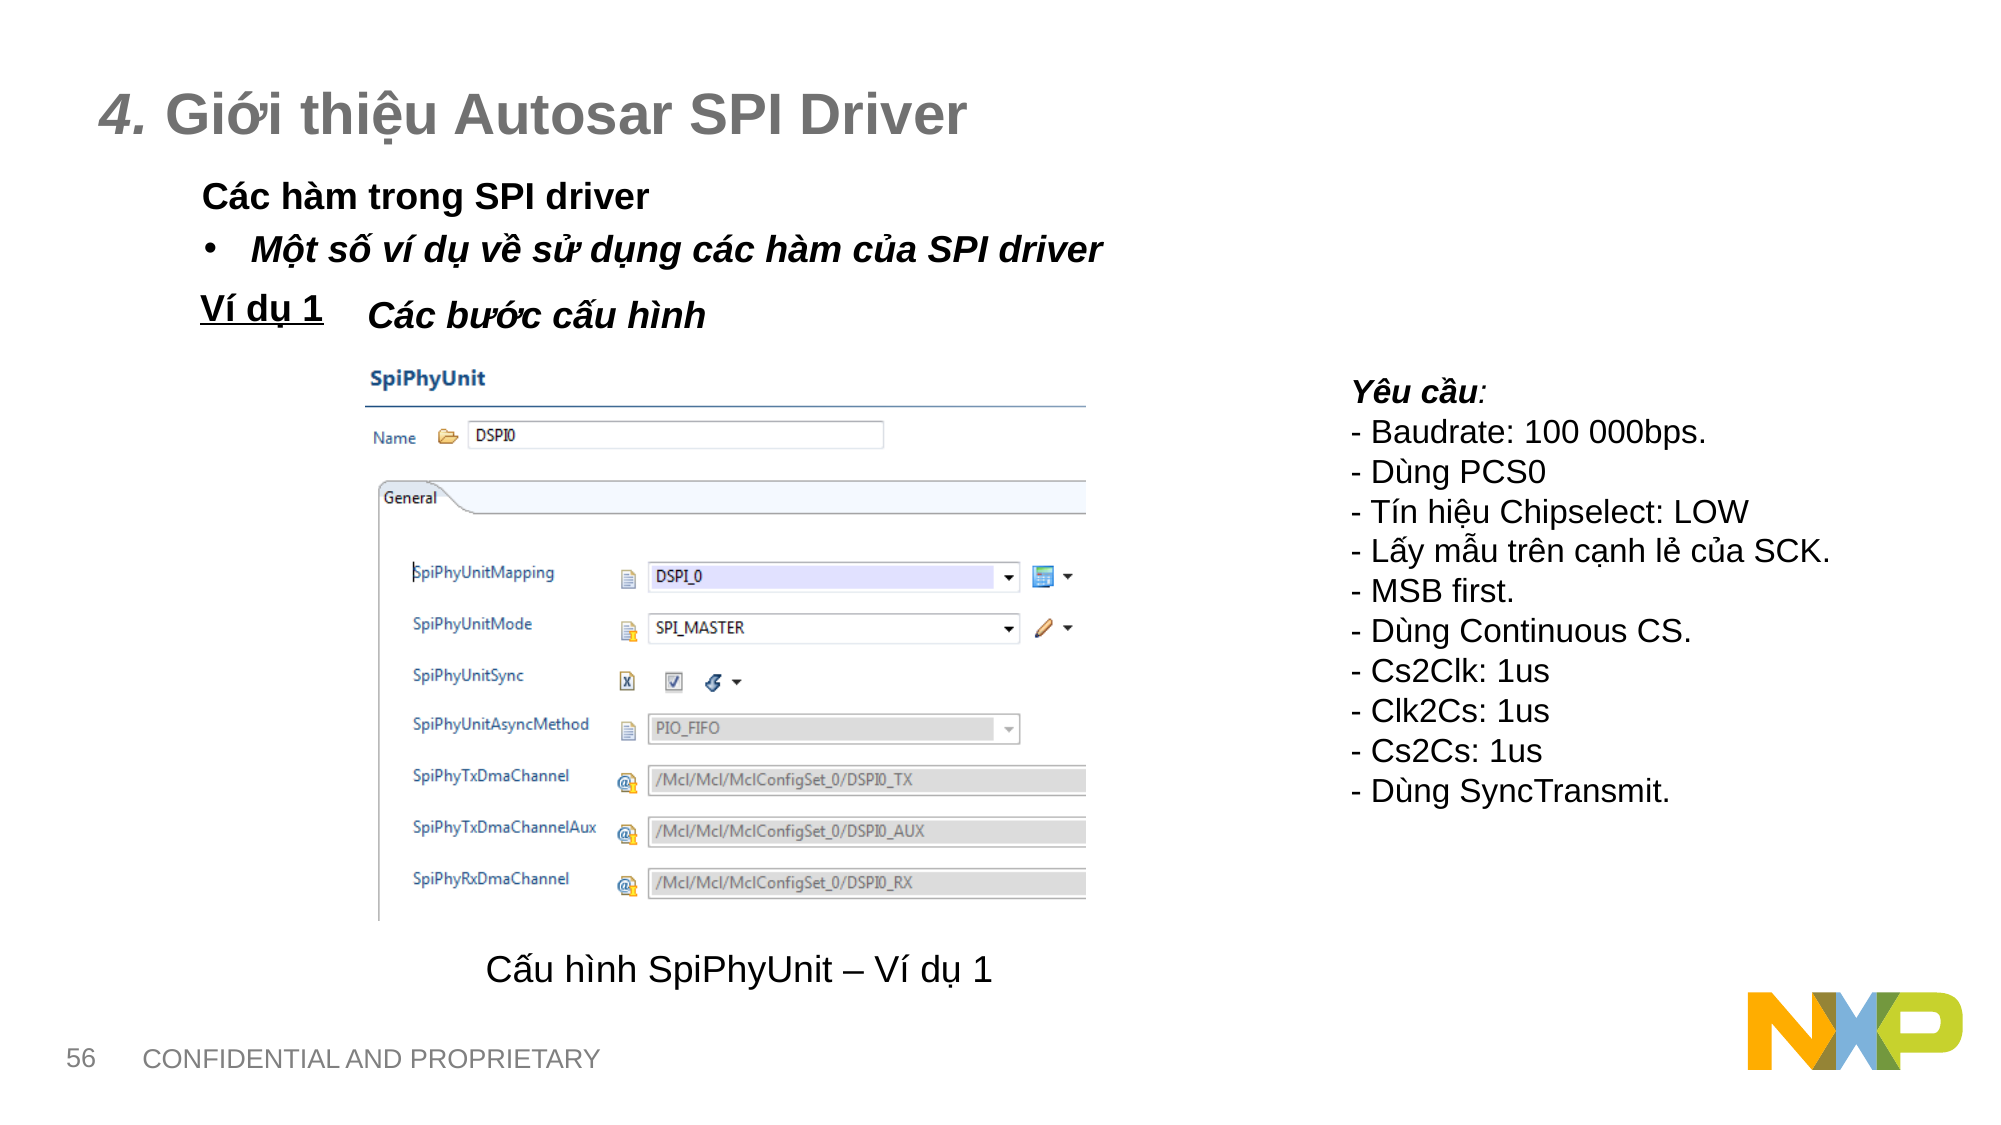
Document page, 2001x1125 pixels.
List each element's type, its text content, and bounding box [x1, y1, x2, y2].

text_box Các hàm trong SPI driver [187, 164, 665, 225]
text_box Ví dụ 1 [185, 276, 339, 336]
text_box Cấu hình SpiPhyUnit – Ví dụ 1 [470, 937, 1009, 998]
text_box Một số ví dụ về sử dụng các hàm của SPI driver [189, 217, 1119, 278]
title 4. Giới thiệu Autosar SPI Driver [84, 68, 1911, 161]
text_box Yêu cầu: - Baudrate: 100 000bps. - Dùng PCS0 - Tín hiệu Chipselect: LOW - Lấy mẫu trên cạnh lẻ của SCK. - MSB first. - Dùng Continuous CS. - Cs2Clk: 1us - Clk2Cs: 1us - Cs2Cs: 1us - Dùng SyncTransmit. [1335, 362, 1944, 817]
picture [364, 363, 1086, 921]
text_box Các bước cấu hình [352, 283, 733, 344]
